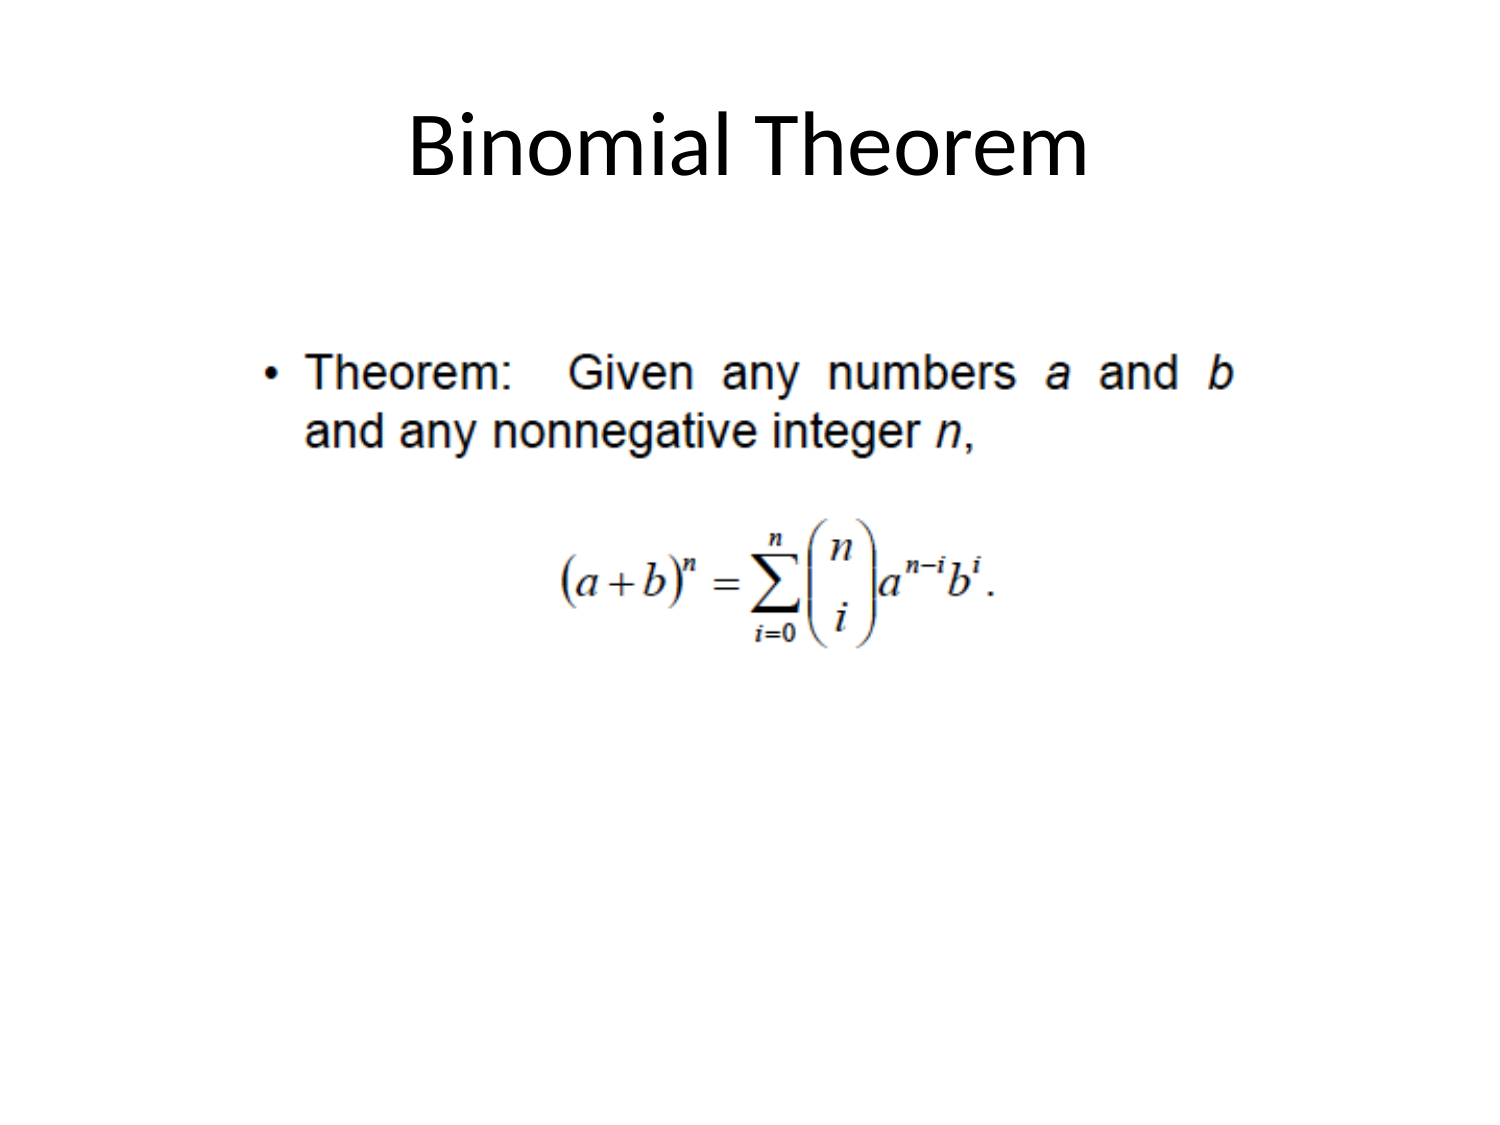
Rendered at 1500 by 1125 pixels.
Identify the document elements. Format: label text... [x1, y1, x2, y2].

picture [243, 321, 1257, 804]
title Binomial Theorem [75, 45, 1425, 233]
